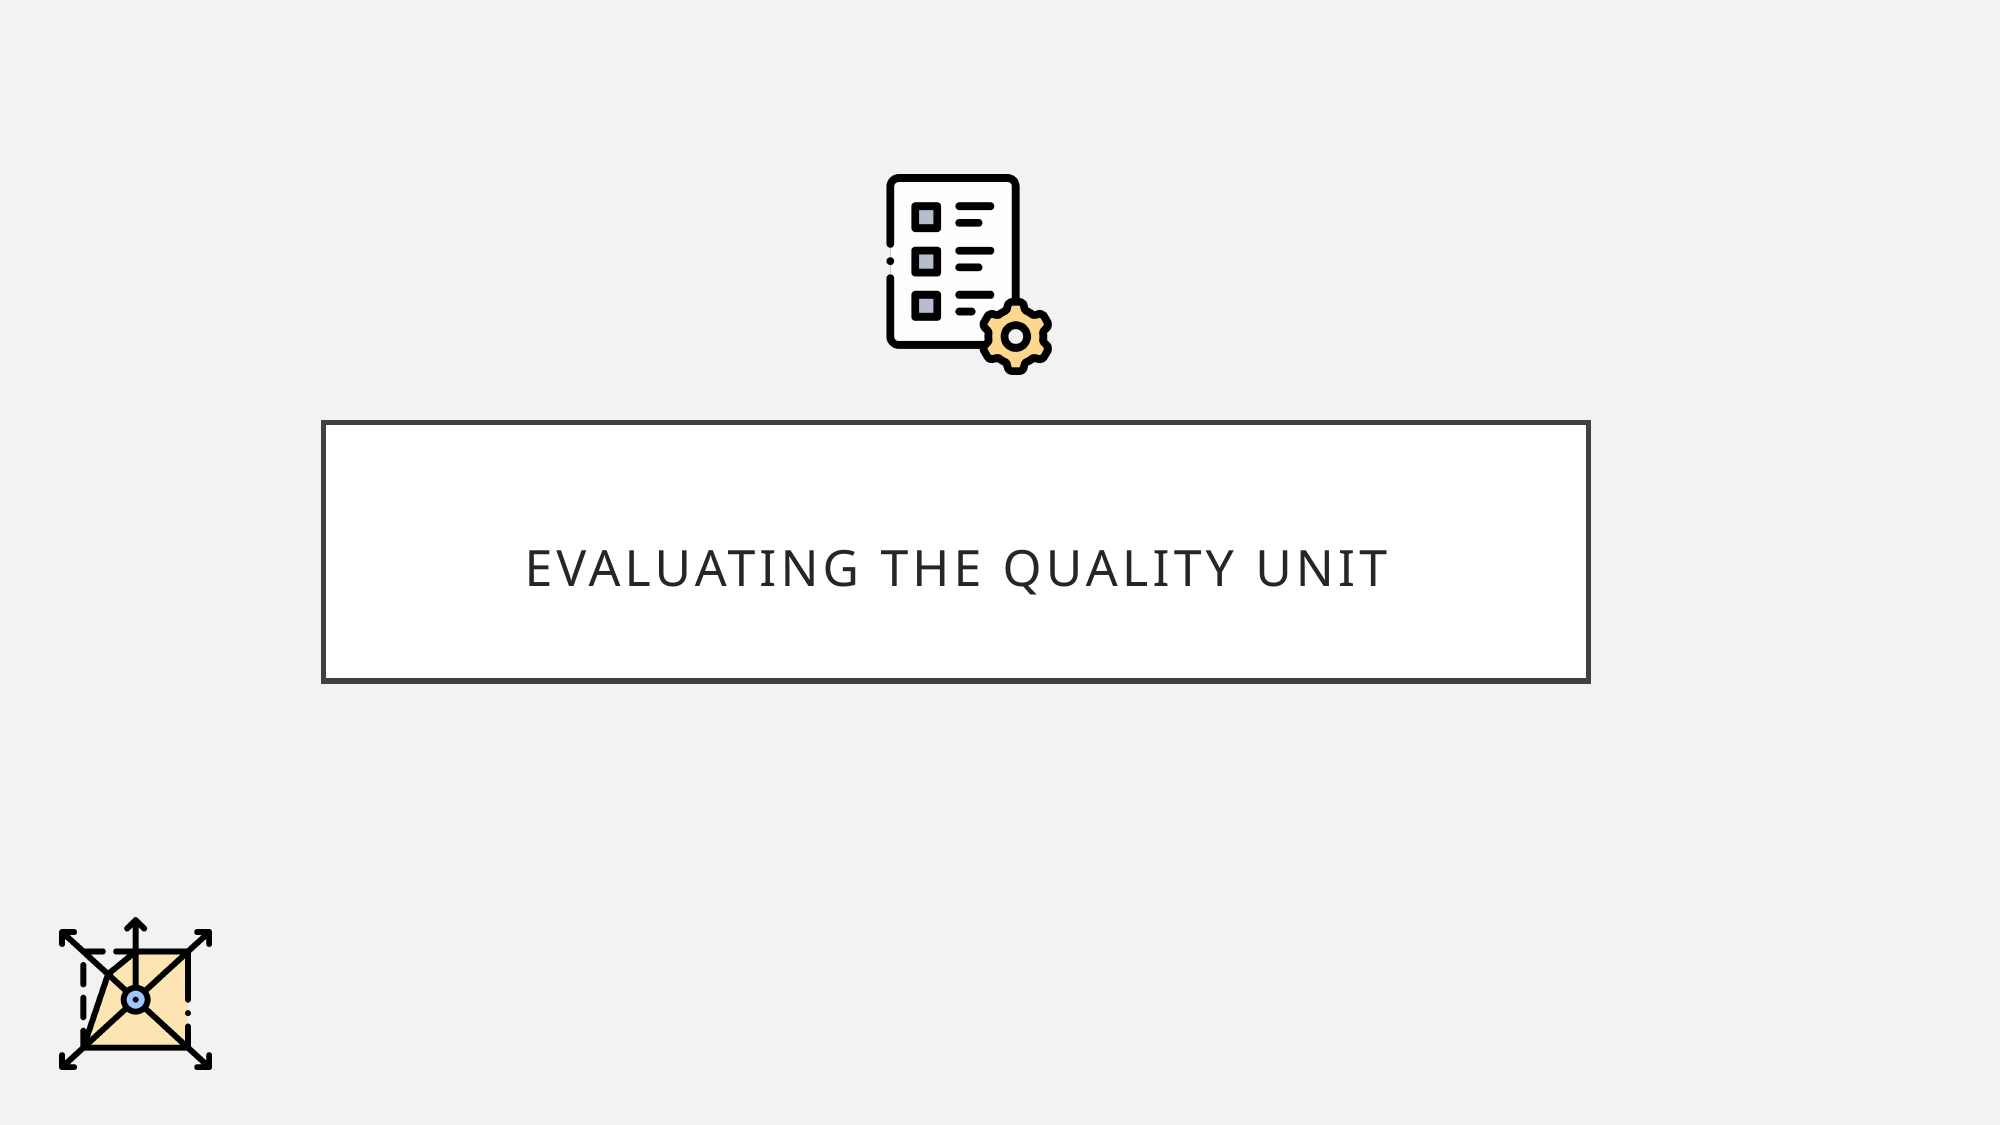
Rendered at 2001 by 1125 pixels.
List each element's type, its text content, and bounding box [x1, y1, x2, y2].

picture [59, 917, 212, 1070]
picture [868, 174, 1069, 375]
title Evaluating the quality Unit [321, 420, 1591, 684]
